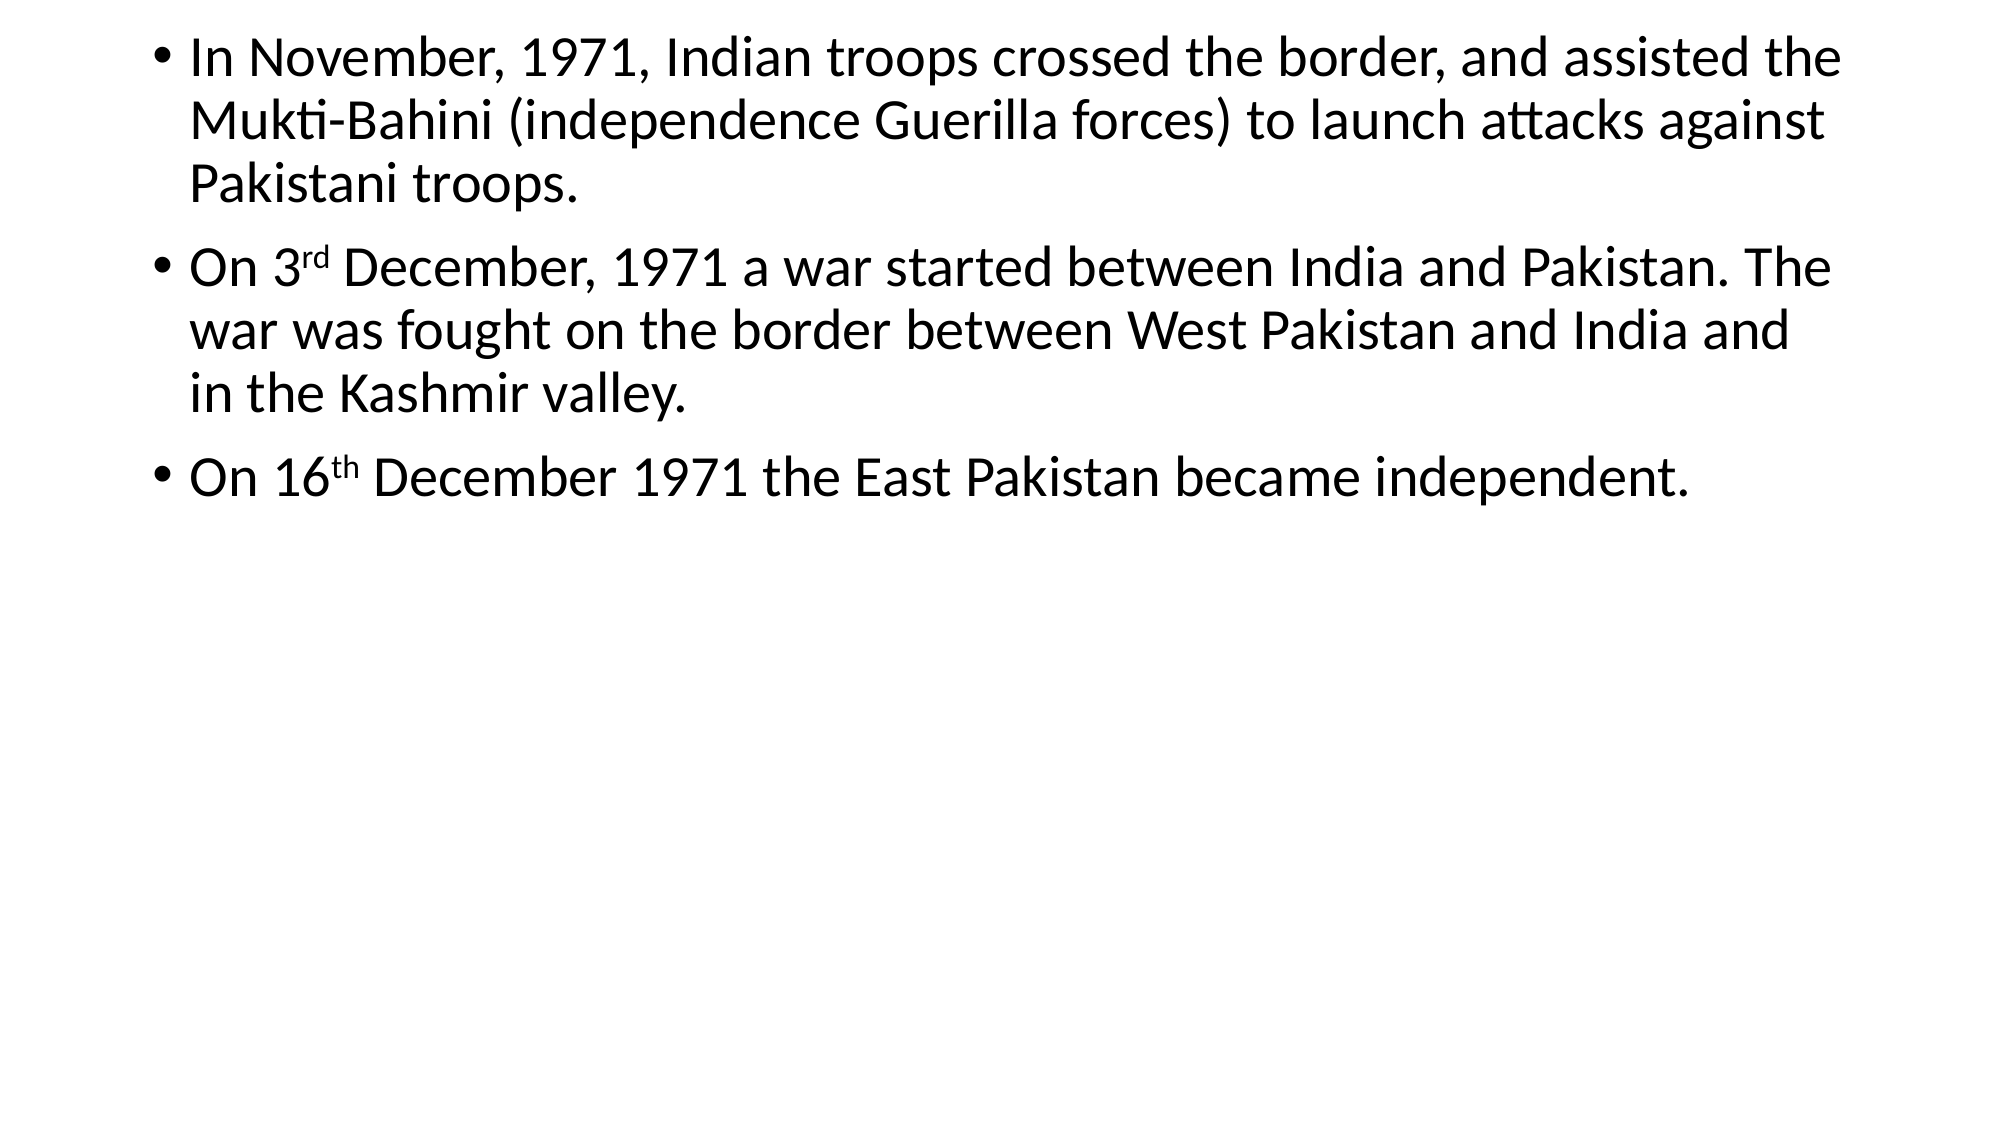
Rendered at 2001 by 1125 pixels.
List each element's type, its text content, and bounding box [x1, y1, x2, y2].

list In November, 1971, Indian troops crossed the border, and assisted the Mukti-Bahini (independence Guerilla forces) to launch attacks against Pakistani troops. On 3rd December, 1971 a war started between India and Pakistan. The war was fought on the border between West Pakistan and India and in the Kashmir valley. On 16th December 1971 the East Pakistan became independent. [137, 19, 1863, 1014]
